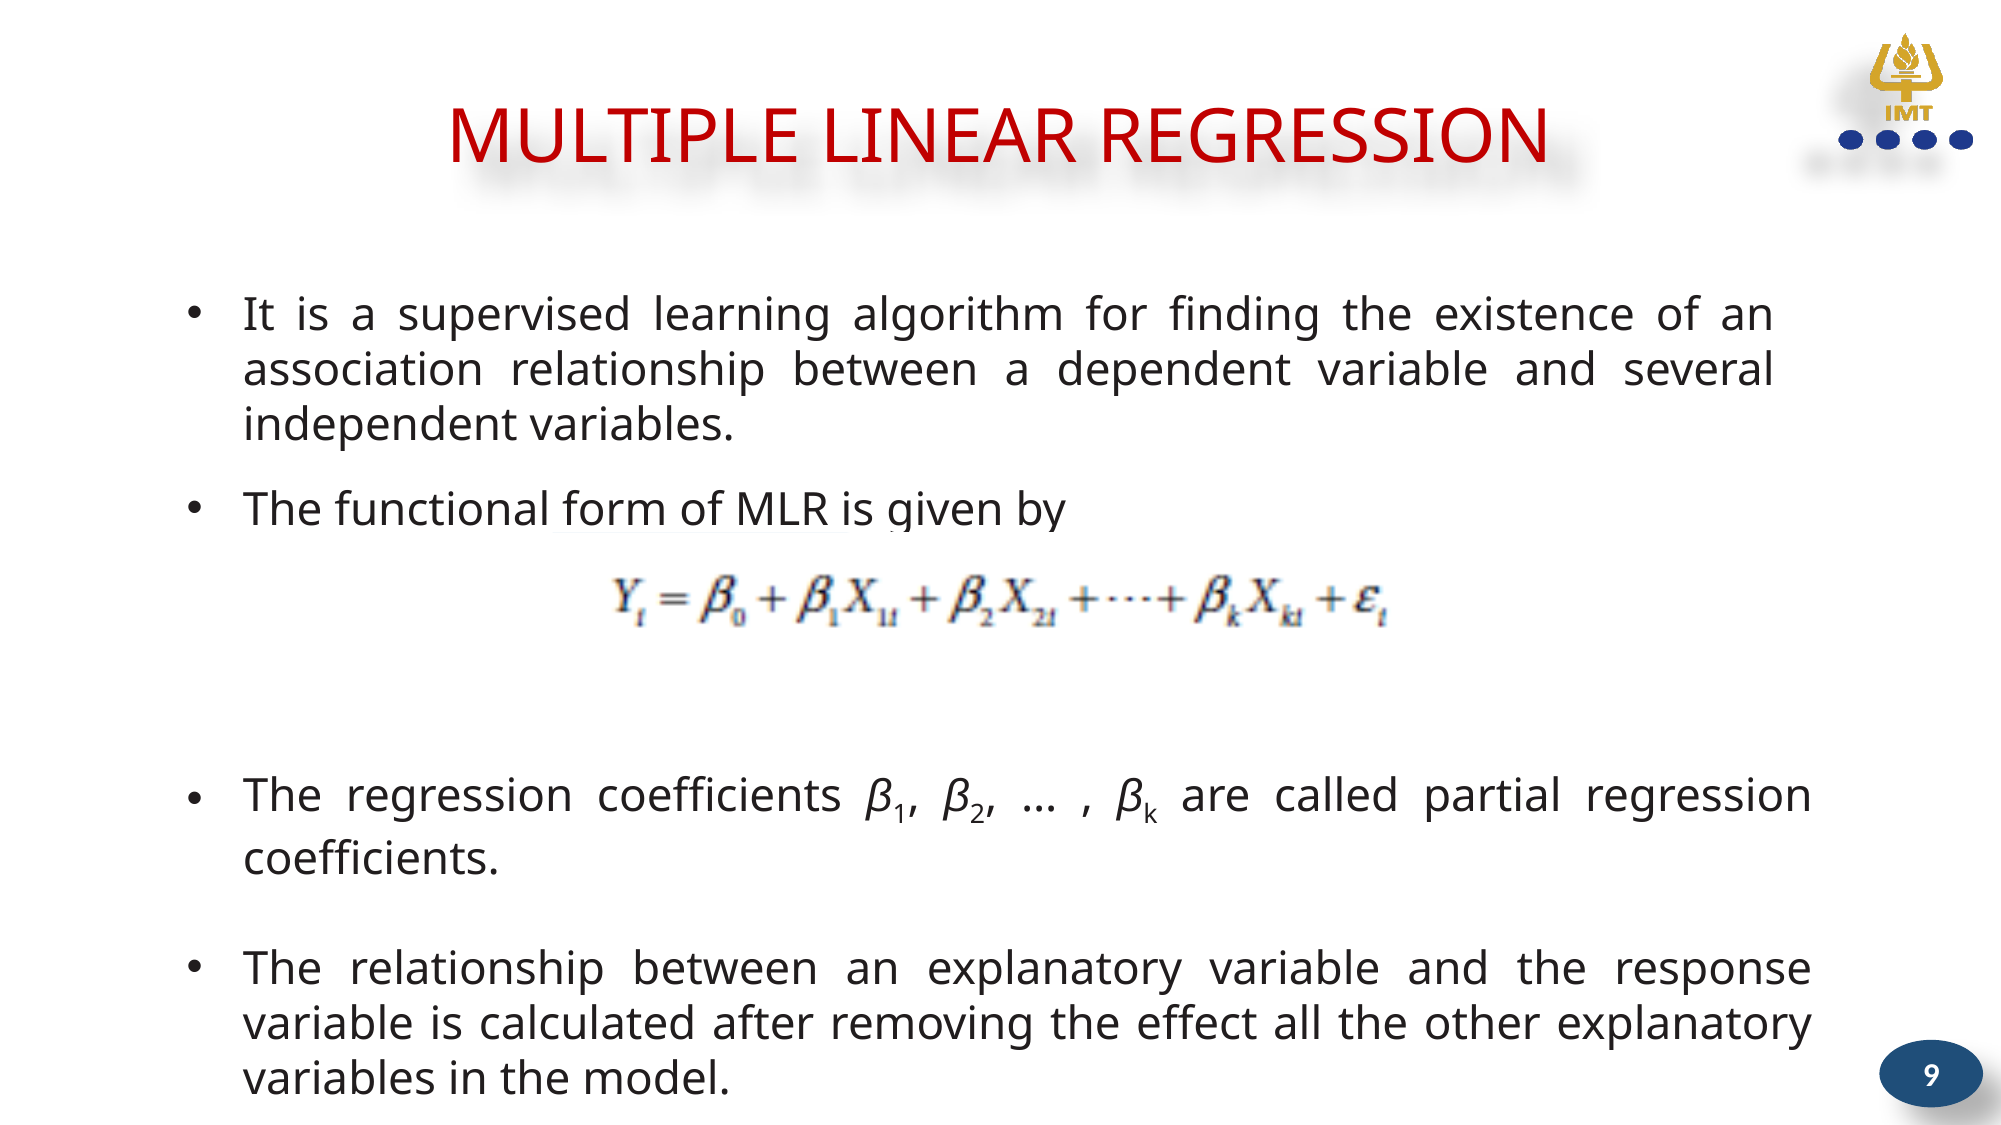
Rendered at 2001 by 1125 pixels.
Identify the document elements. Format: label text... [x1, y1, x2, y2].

picture [552, 532, 1448, 660]
text_box MULTIPLE LINEAR REGRESSION [51, 55, 1949, 220]
text_box The regression coefficients β1, β2, … , βk are called partial regression coefficients. The relationship between an explanatory variable and the response variable is calculated after removing the effect all the other explanatory variables in the model. [171, 758, 1828, 1111]
text_box It is a supervised learning algorithm for finding the existence of an association relationship between a dependent variable and several independent variables. The functional form of MLR is given by [171, 277, 1791, 542]
picture [1838, 33, 1973, 150]
